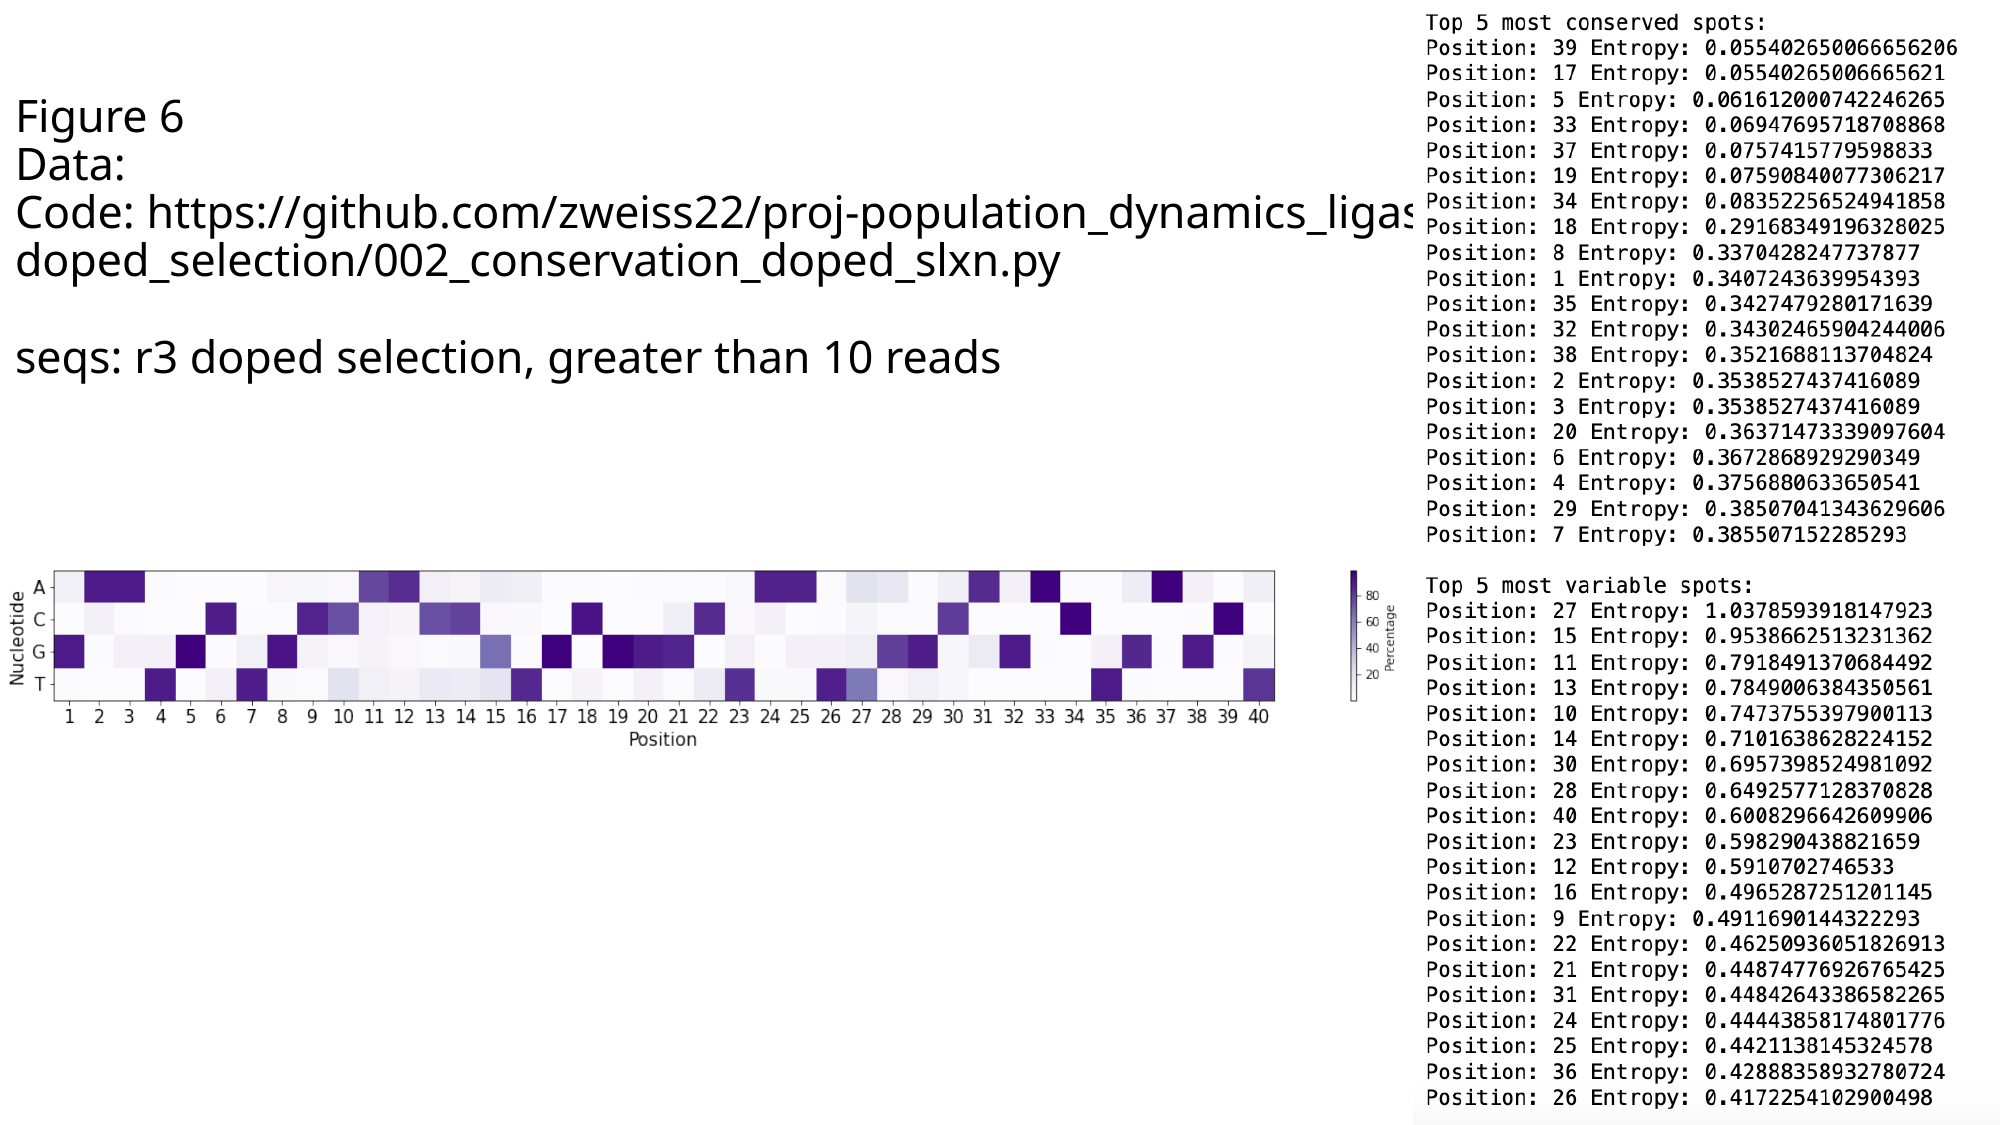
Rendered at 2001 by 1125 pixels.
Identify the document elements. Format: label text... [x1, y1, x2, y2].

title Figure 6 Data: Code: https://github.com/zweiss22/proj-population_dynamics_ligase/blob/main/scripts/050-doped_selection/002_conservation_doped_slxn.py seqs: r3 doped selection, greater than 10 reads [0, 85, 1412, 391]
picture [0, 561, 1406, 758]
picture [1412, 0, 2000, 1125]
